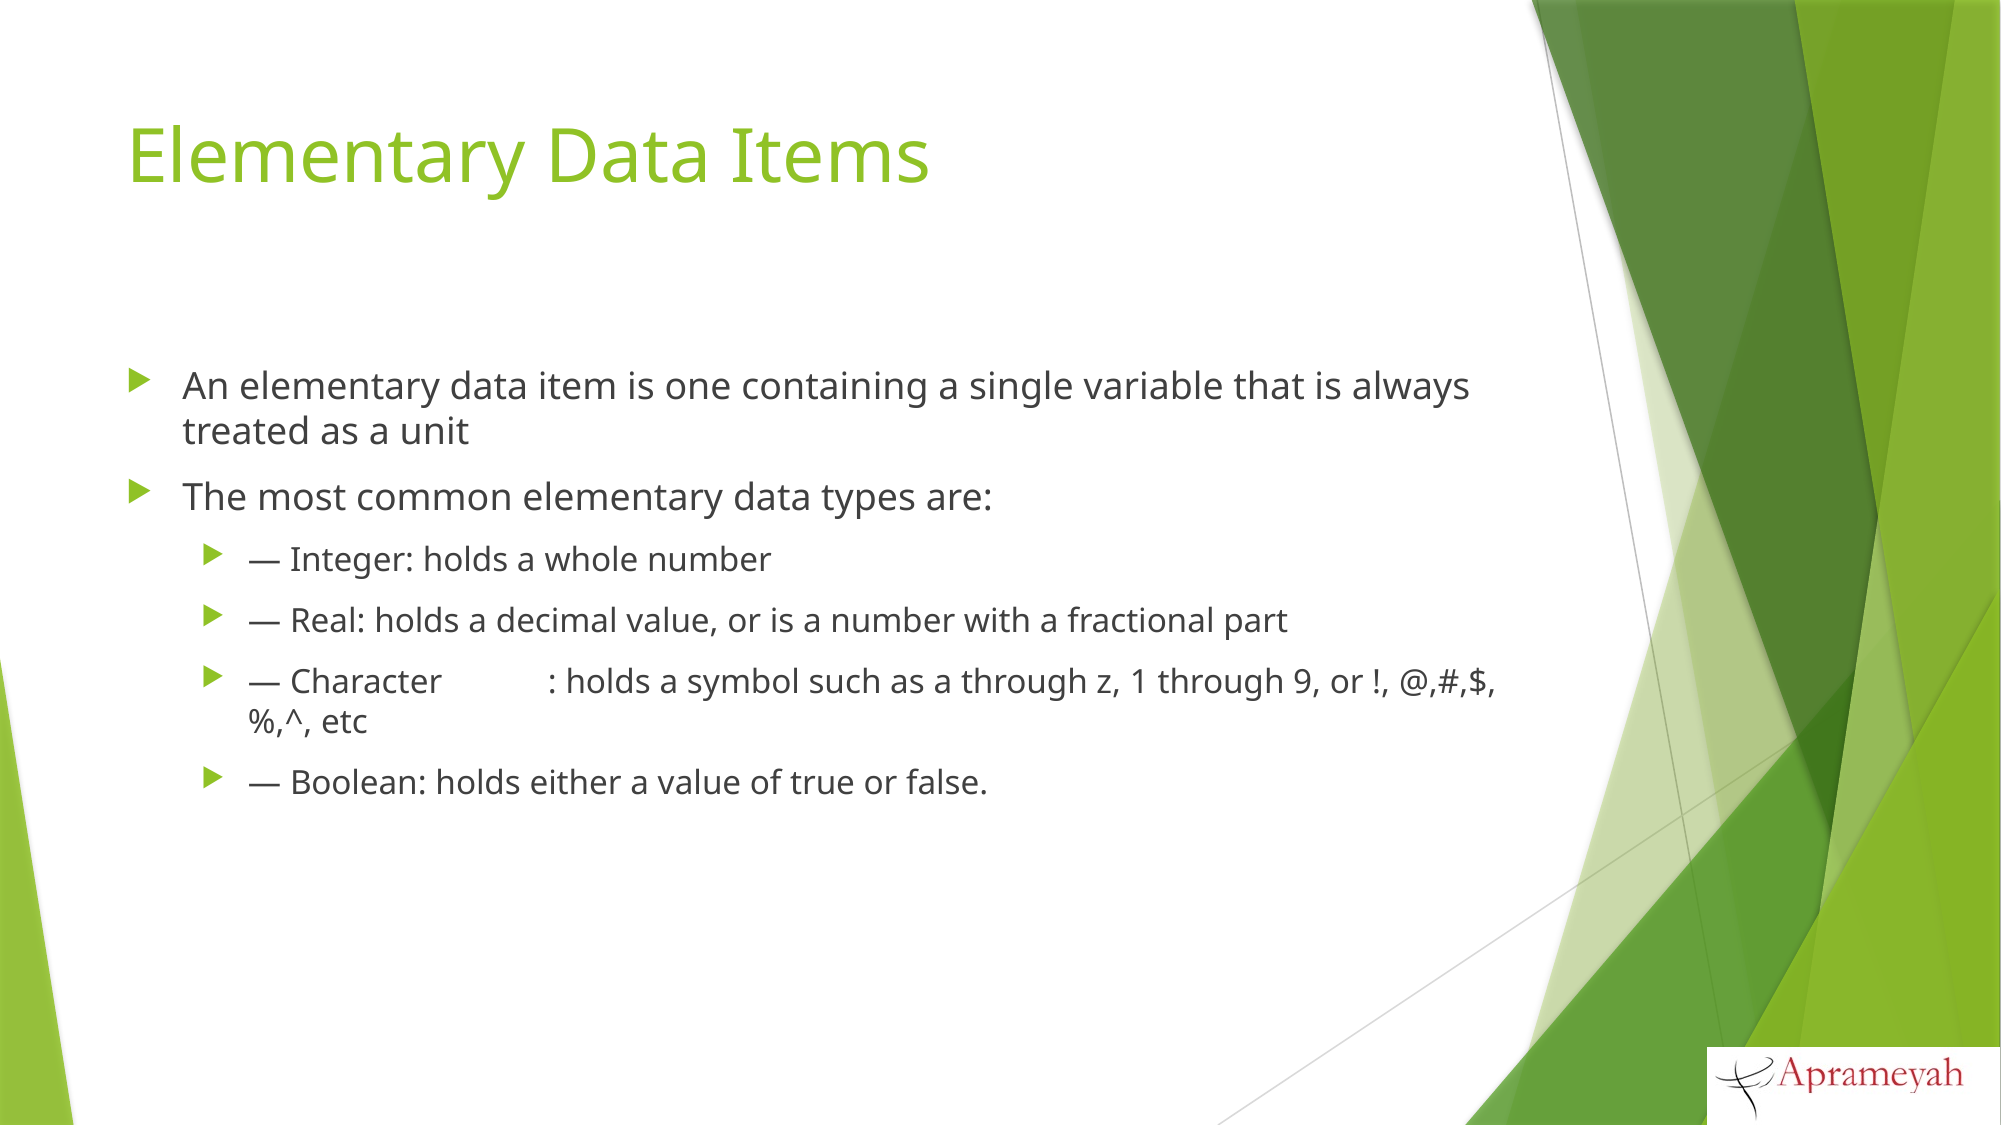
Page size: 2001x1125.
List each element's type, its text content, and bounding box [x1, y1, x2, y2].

title Elementary Data Items [111, 99, 1522, 317]
list An elementary data item is one containing a single variable that is always treated as a unit The most common elementary data types are: — Integer: holds a whole number — Real: holds a decimal value, or is a number with a fractional part — Character : holds a symbol such as a through z, 1 through 9, or !, @,#,$,%,^, etc — Boolean: holds either a value of true or false. [111, 354, 1522, 992]
picture [1707, 1047, 2000, 1125]
